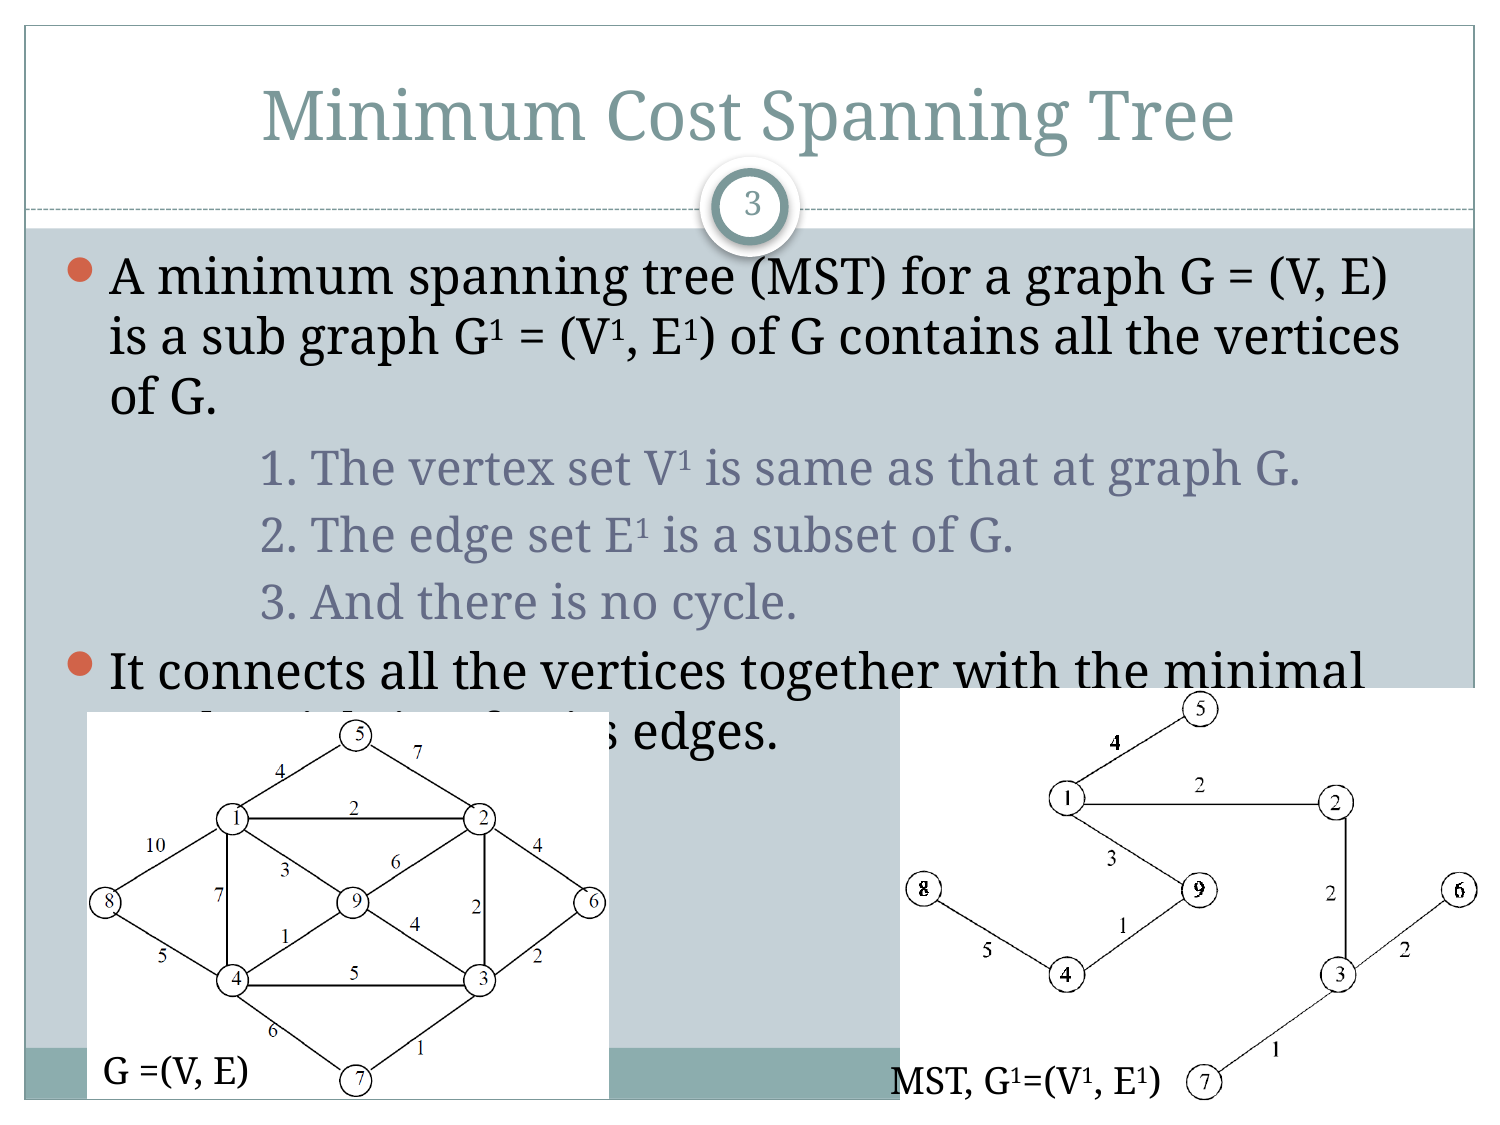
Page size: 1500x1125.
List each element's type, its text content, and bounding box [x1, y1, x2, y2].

list A minimum spanning tree (MST) for a graph G = (V, E) is a sub graph G1 = (V1, E1) of G contains all the vertices of G. 1. The vertex set V1 is same as that at graph G. 2. The edge set E1 is a subset of G. 3. And there is no cycle. It connects all the vertices together with the minimal total weighting for its edges. [49, 237, 1445, 988]
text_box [87, 712, 609, 1101]
slide_number 3 [715, 168, 791, 237]
title Minimum Cost Spanning Tree [49, 37, 1450, 162]
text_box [874, 688, 1486, 1111]
